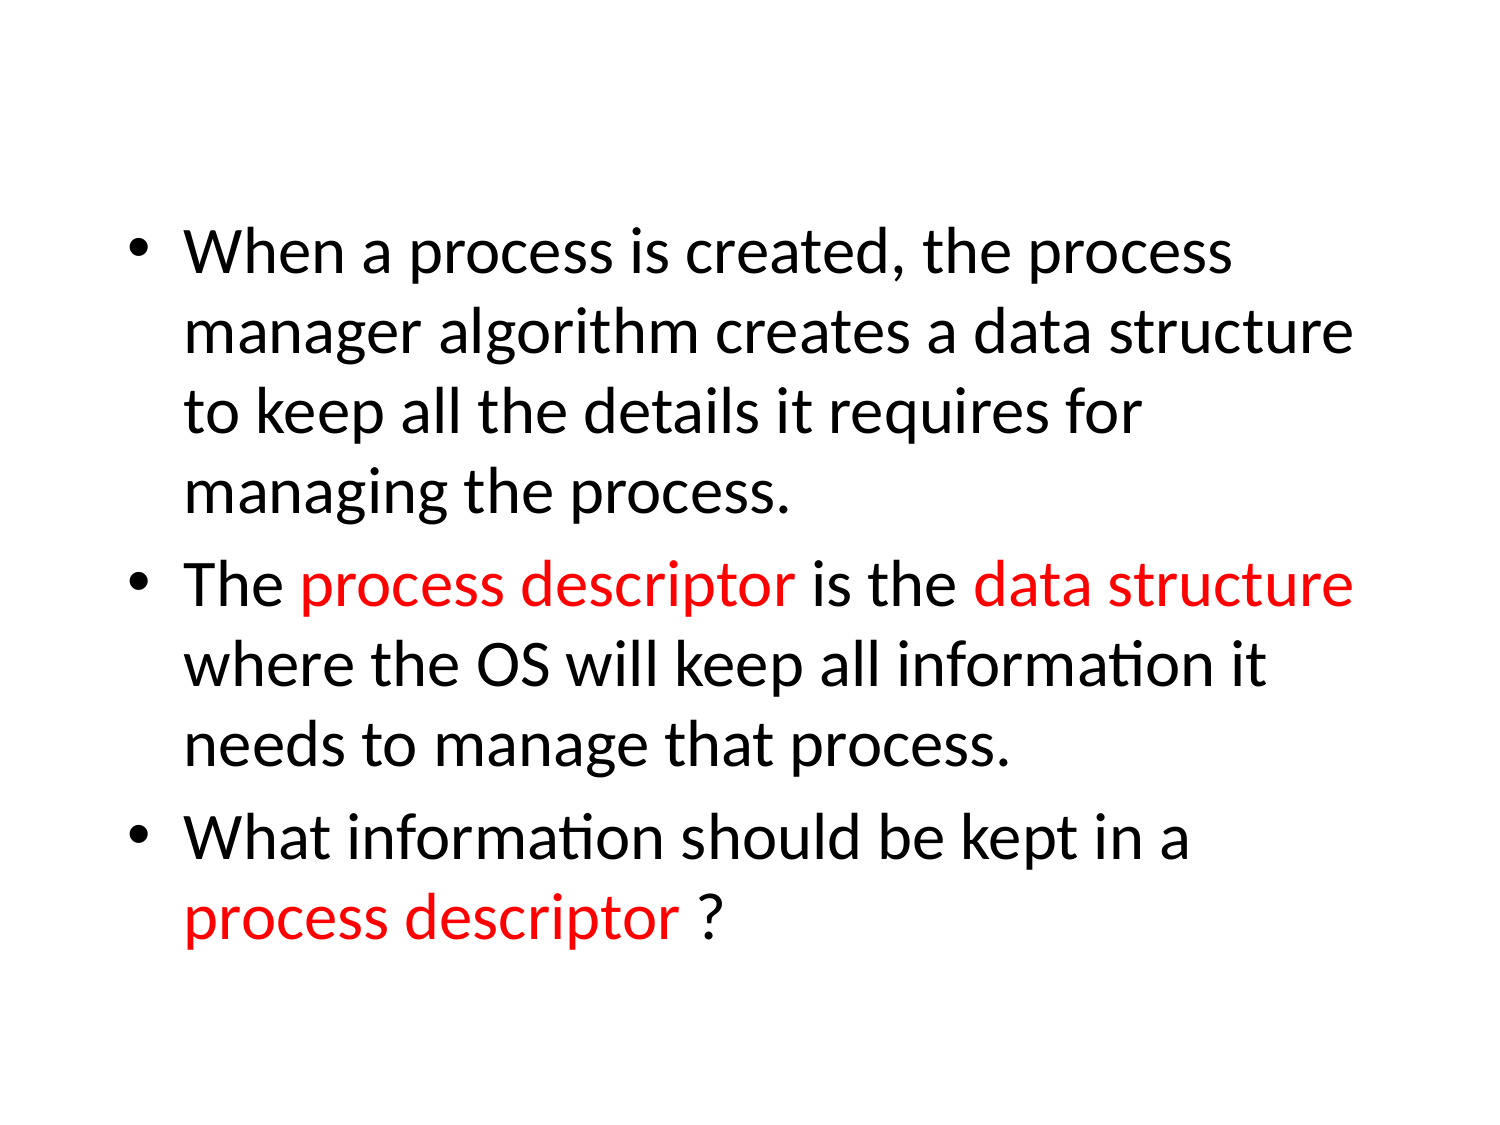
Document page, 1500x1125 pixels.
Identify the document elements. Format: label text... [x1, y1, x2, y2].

list When a process is created, the process manager algorithm creates a data structure to keep all the details it requires for managing the process. The process descriptor is the data structure where the OS will keep all information it needs to manage that process. What information should be kept in a process descriptor ? [112, 199, 1388, 1000]
